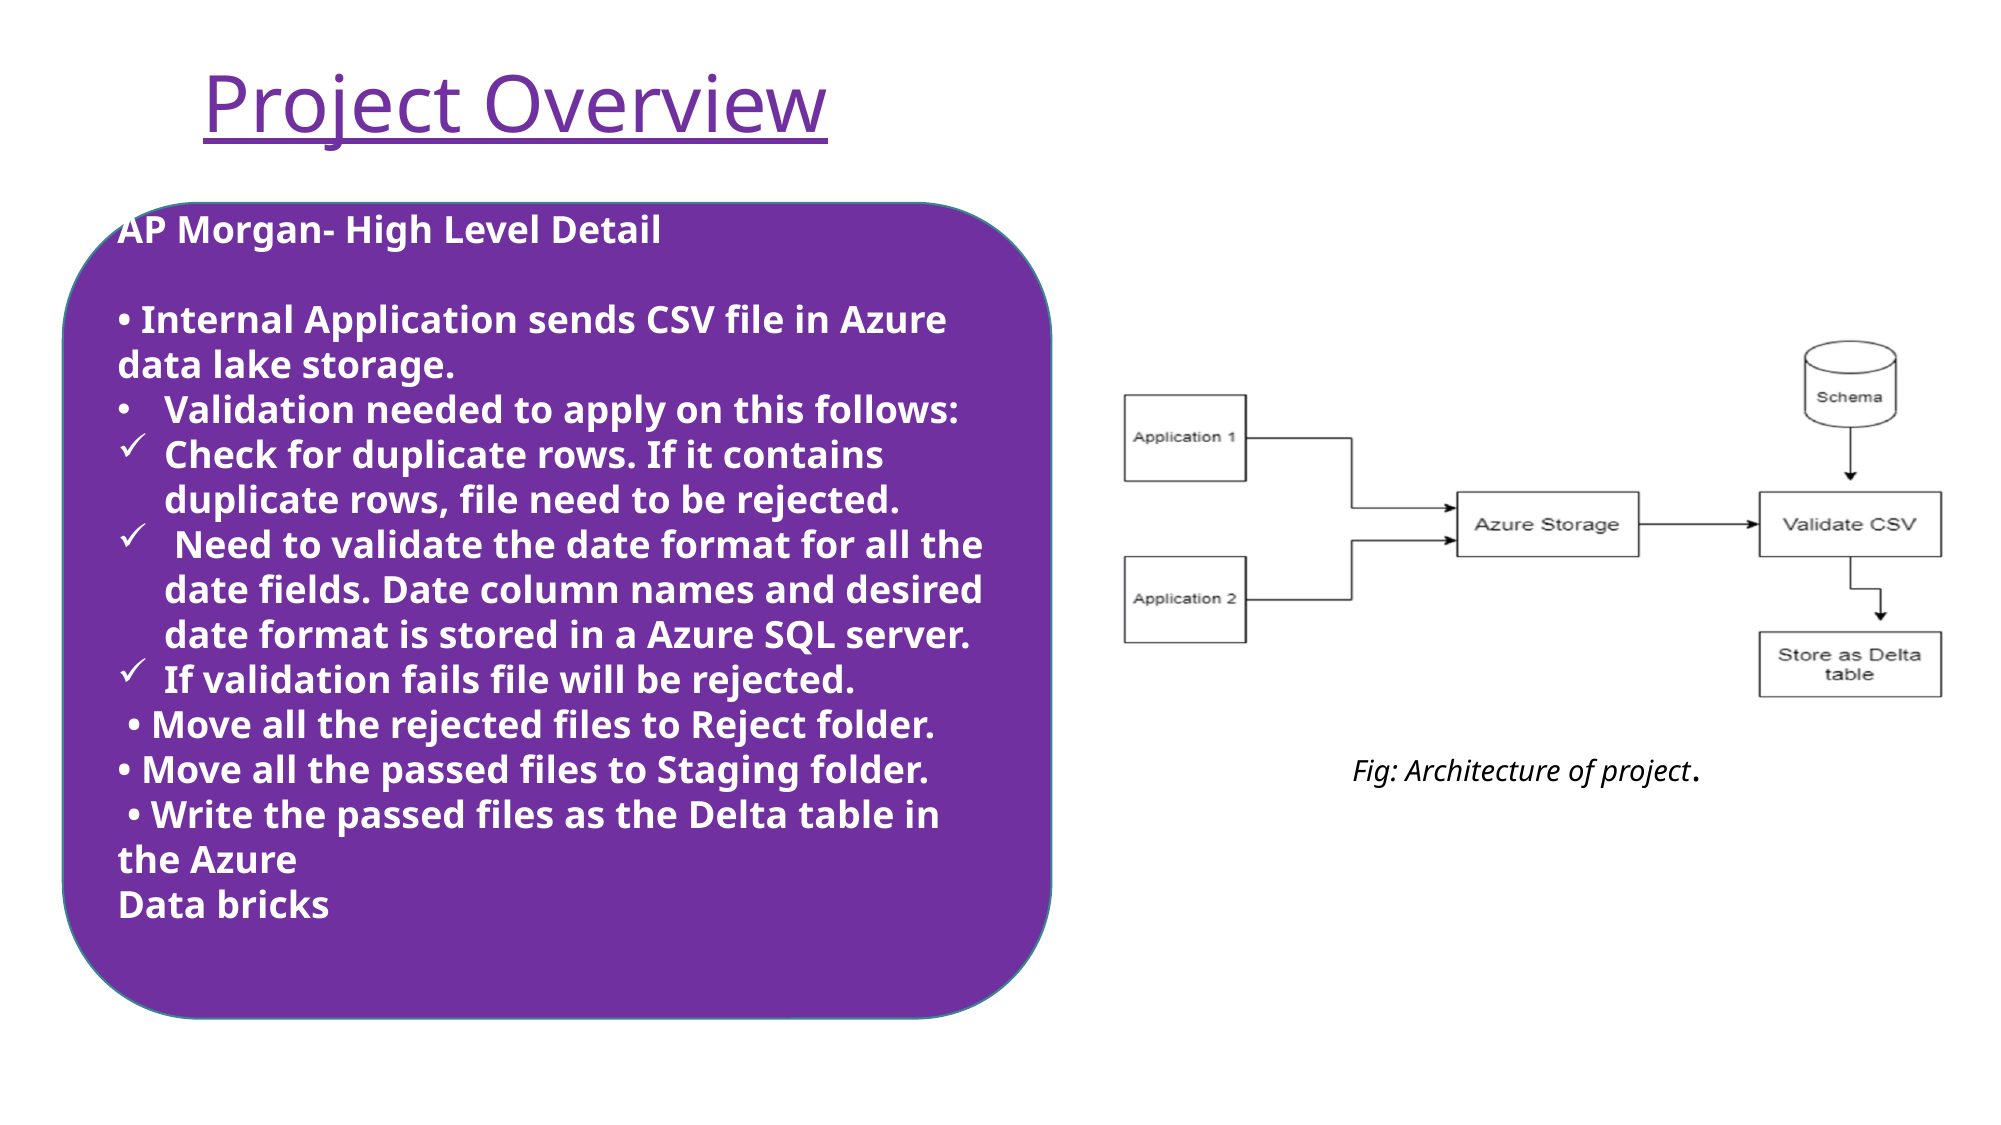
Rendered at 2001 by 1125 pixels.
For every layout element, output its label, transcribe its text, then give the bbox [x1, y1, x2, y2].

picture [1112, 335, 1955, 702]
text_box Project Overview [187, 45, 843, 156]
text_box Fig: Architecture of project. [1337, 737, 1716, 797]
text_box AP Morgan- High Level Detail • Internal Application sends CSV file in Azure data lake storage. Validation needed to apply on this follows: Check for duplicate rows. If it contains duplicate rows, file need to be rejected. Need to validate the date format for all the date fields. Date column names and desired date format is stored in a Azure SQL server. If validation fails file will be rejected. • Move all the rejected files to Reject folder. • Move all the passed files to Staging folder. • Write the passed files as the Delta table in the Azure Data bricks [61, 201, 1053, 1020]
